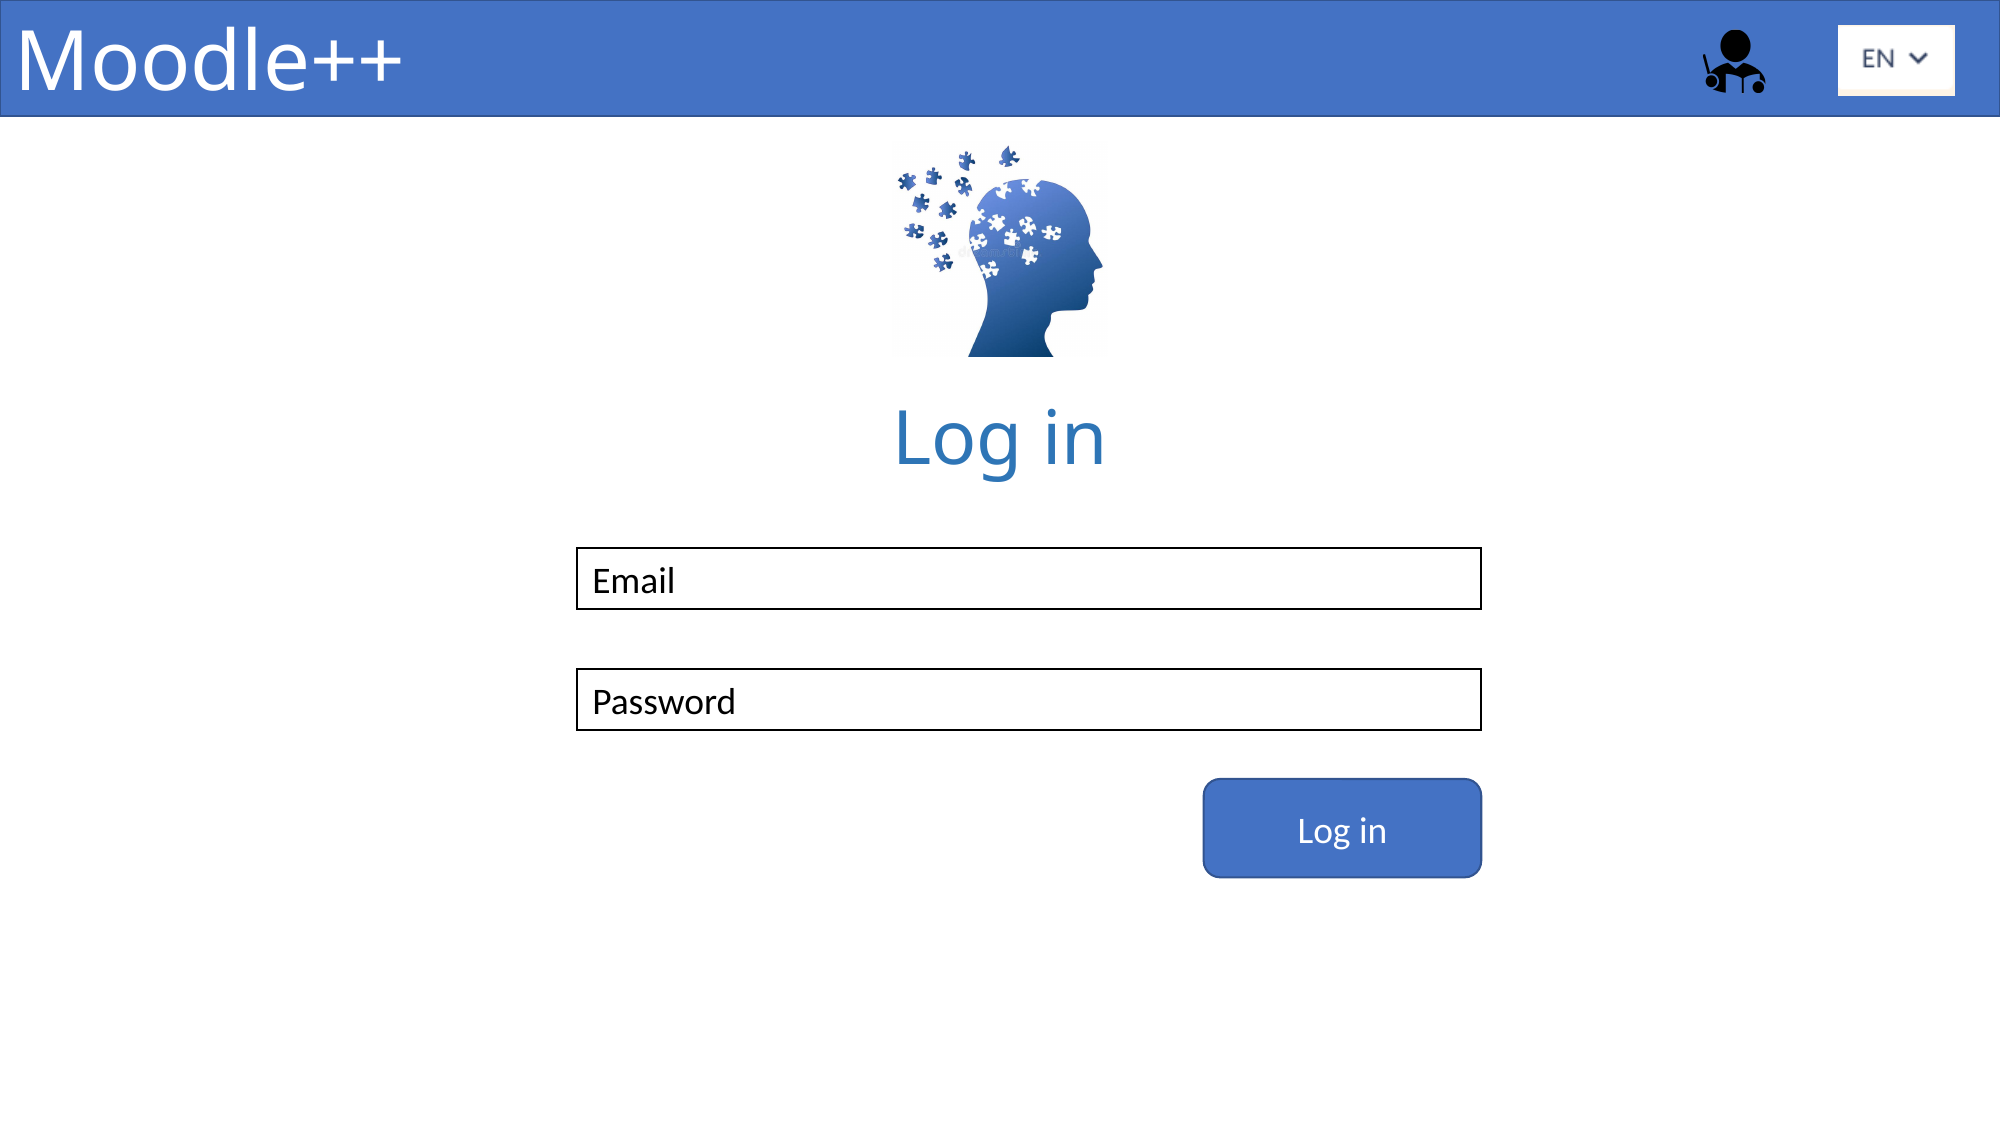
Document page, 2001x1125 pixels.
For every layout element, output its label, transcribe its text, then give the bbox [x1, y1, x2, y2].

text_box Password [576, 668, 1482, 731]
picture [892, 141, 1108, 357]
text_box Log in [467, 381, 1533, 487]
text_box Email [576, 547, 1482, 610]
text_box Log in [1202, 777, 1483, 879]
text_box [0, 0, 2000, 117]
picture [1693, 25, 1775, 110]
